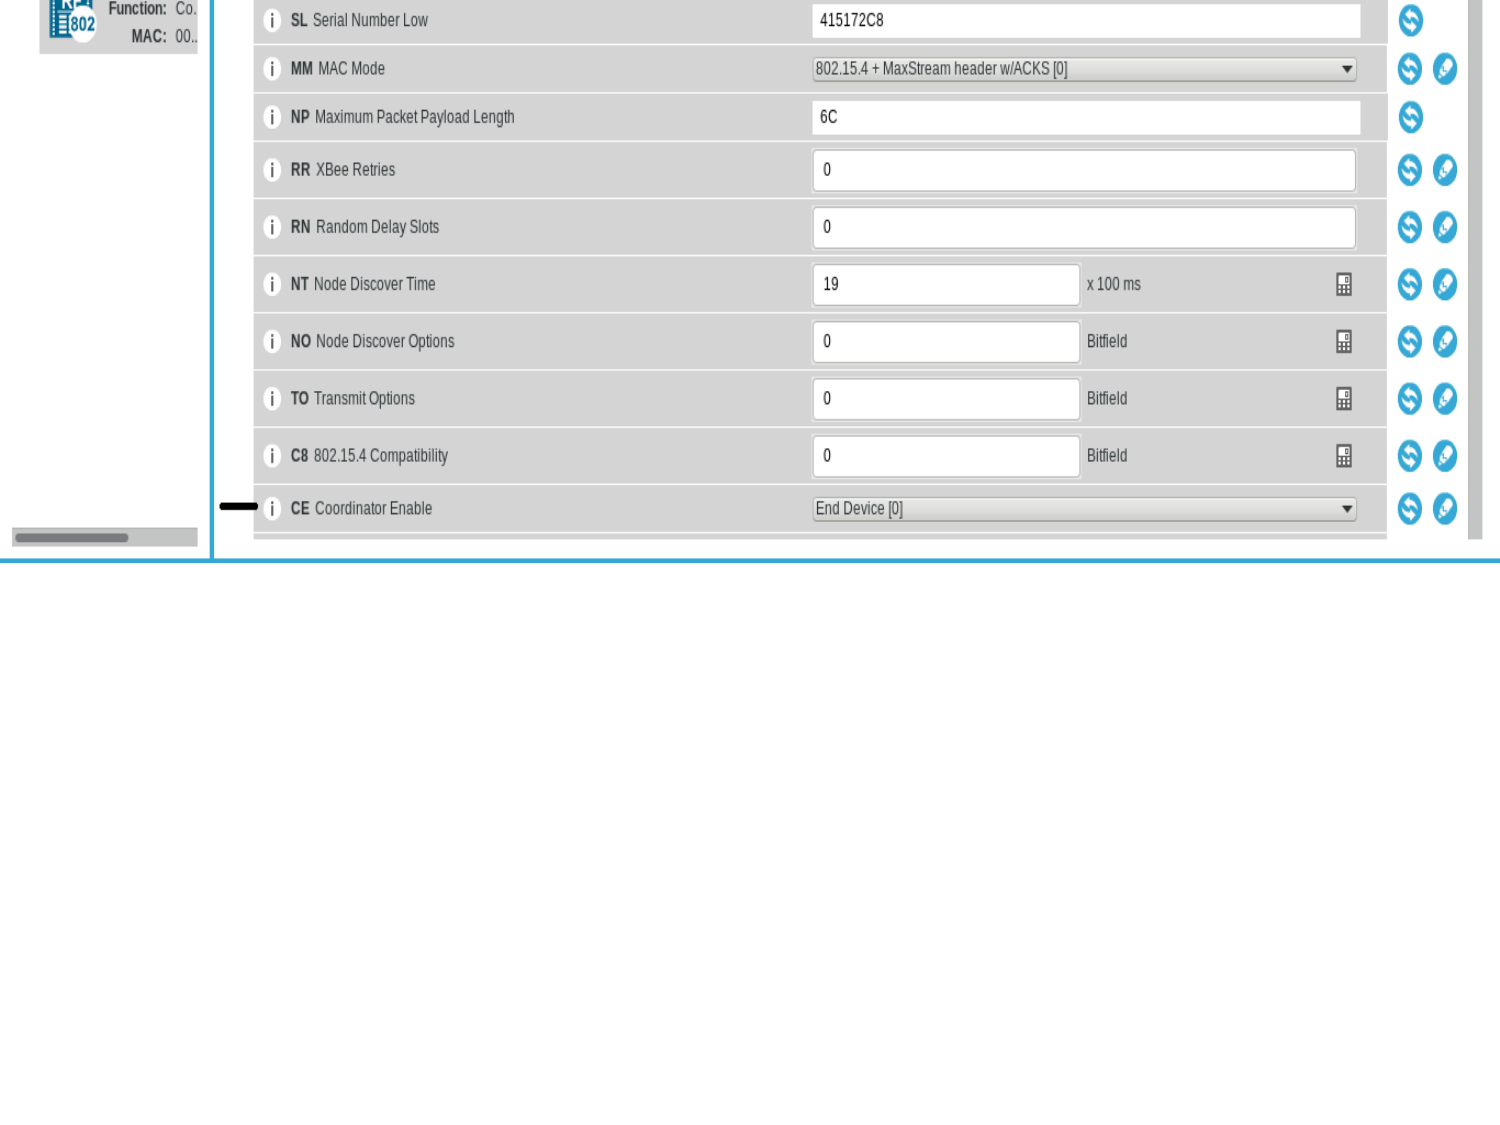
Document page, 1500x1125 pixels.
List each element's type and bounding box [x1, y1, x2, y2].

picture [0, 0, 1500, 563]
